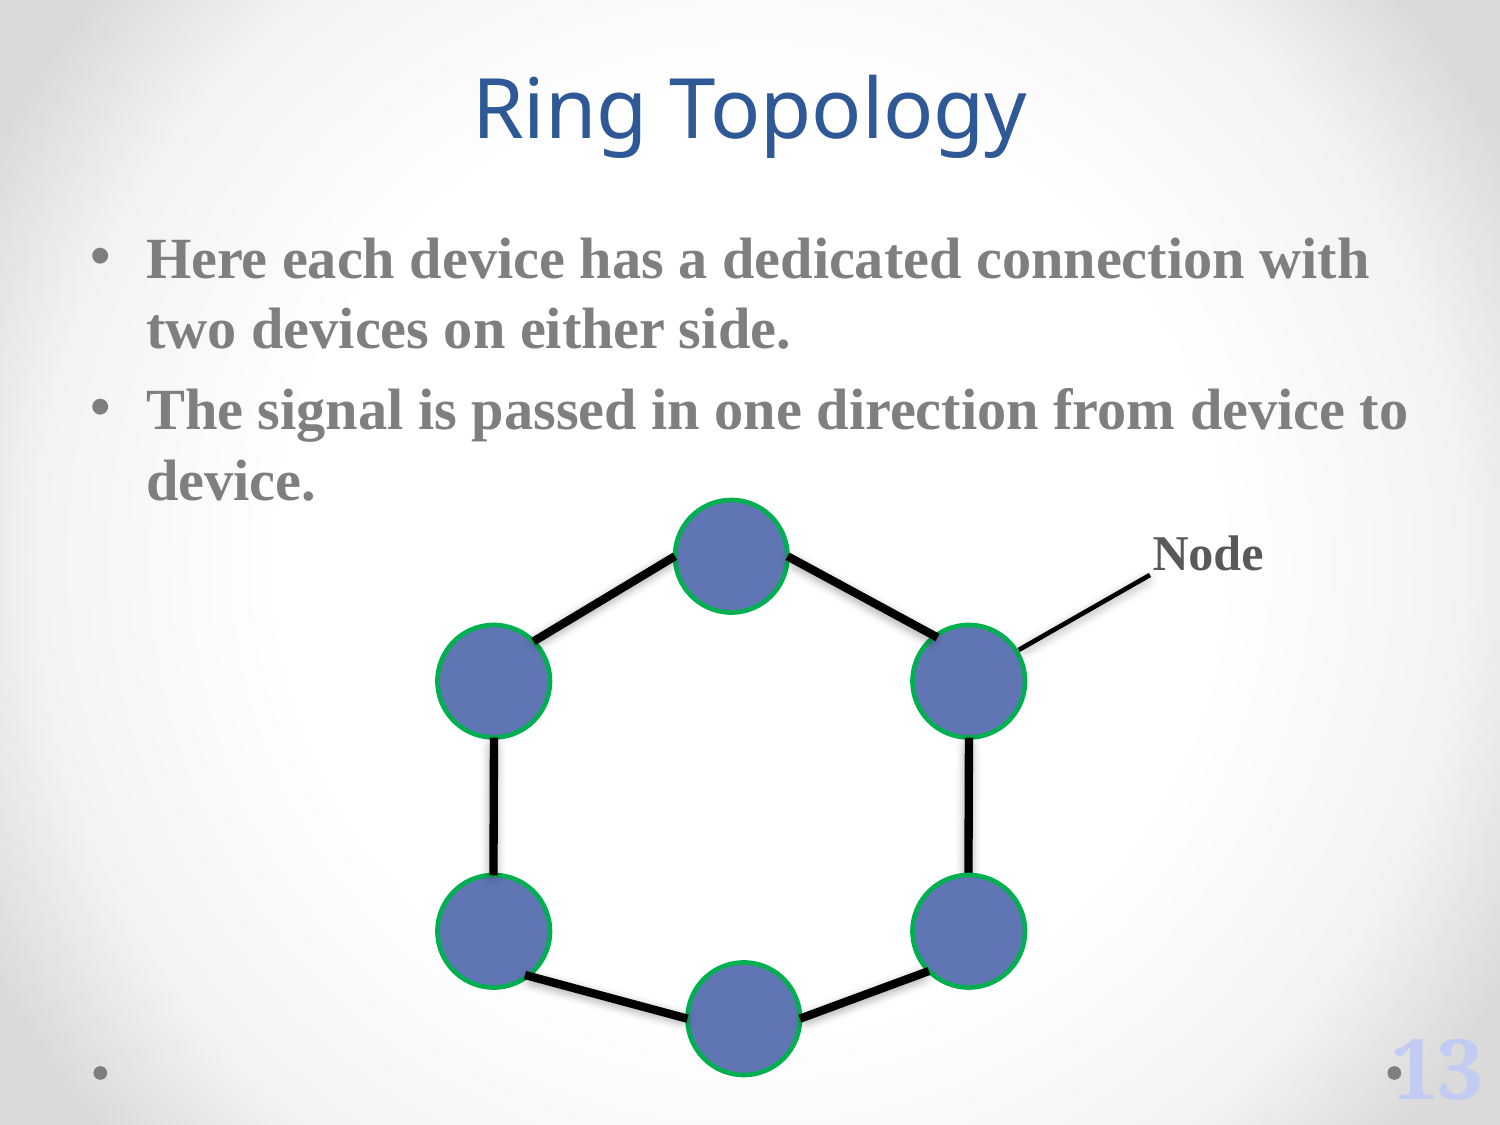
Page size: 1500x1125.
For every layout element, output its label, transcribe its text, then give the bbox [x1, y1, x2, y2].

text_box Node [1137, 512, 1288, 588]
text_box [787, 555, 938, 638]
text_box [533, 555, 676, 642]
list Here each device has a dedicated connection with two devices on either side. The signal is passed in one direction from device to device. [75, 212, 1425, 1005]
text_box [75, 262, 1300, 1062]
text_box [688, 962, 800, 1075]
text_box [524, 974, 688, 1019]
text_box [675, 500, 788, 613]
text_box [912, 624, 1026, 738]
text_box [799, 970, 930, 1019]
text_box 13 [1374, 1008, 1500, 1125]
text_box [437, 624, 550, 738]
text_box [1018, 574, 1151, 651]
title Ring Topology [75, 0, 1425, 163]
text_box [912, 875, 1026, 988]
text_box [437, 875, 550, 988]
picture [0, 0, 1500, 1125]
